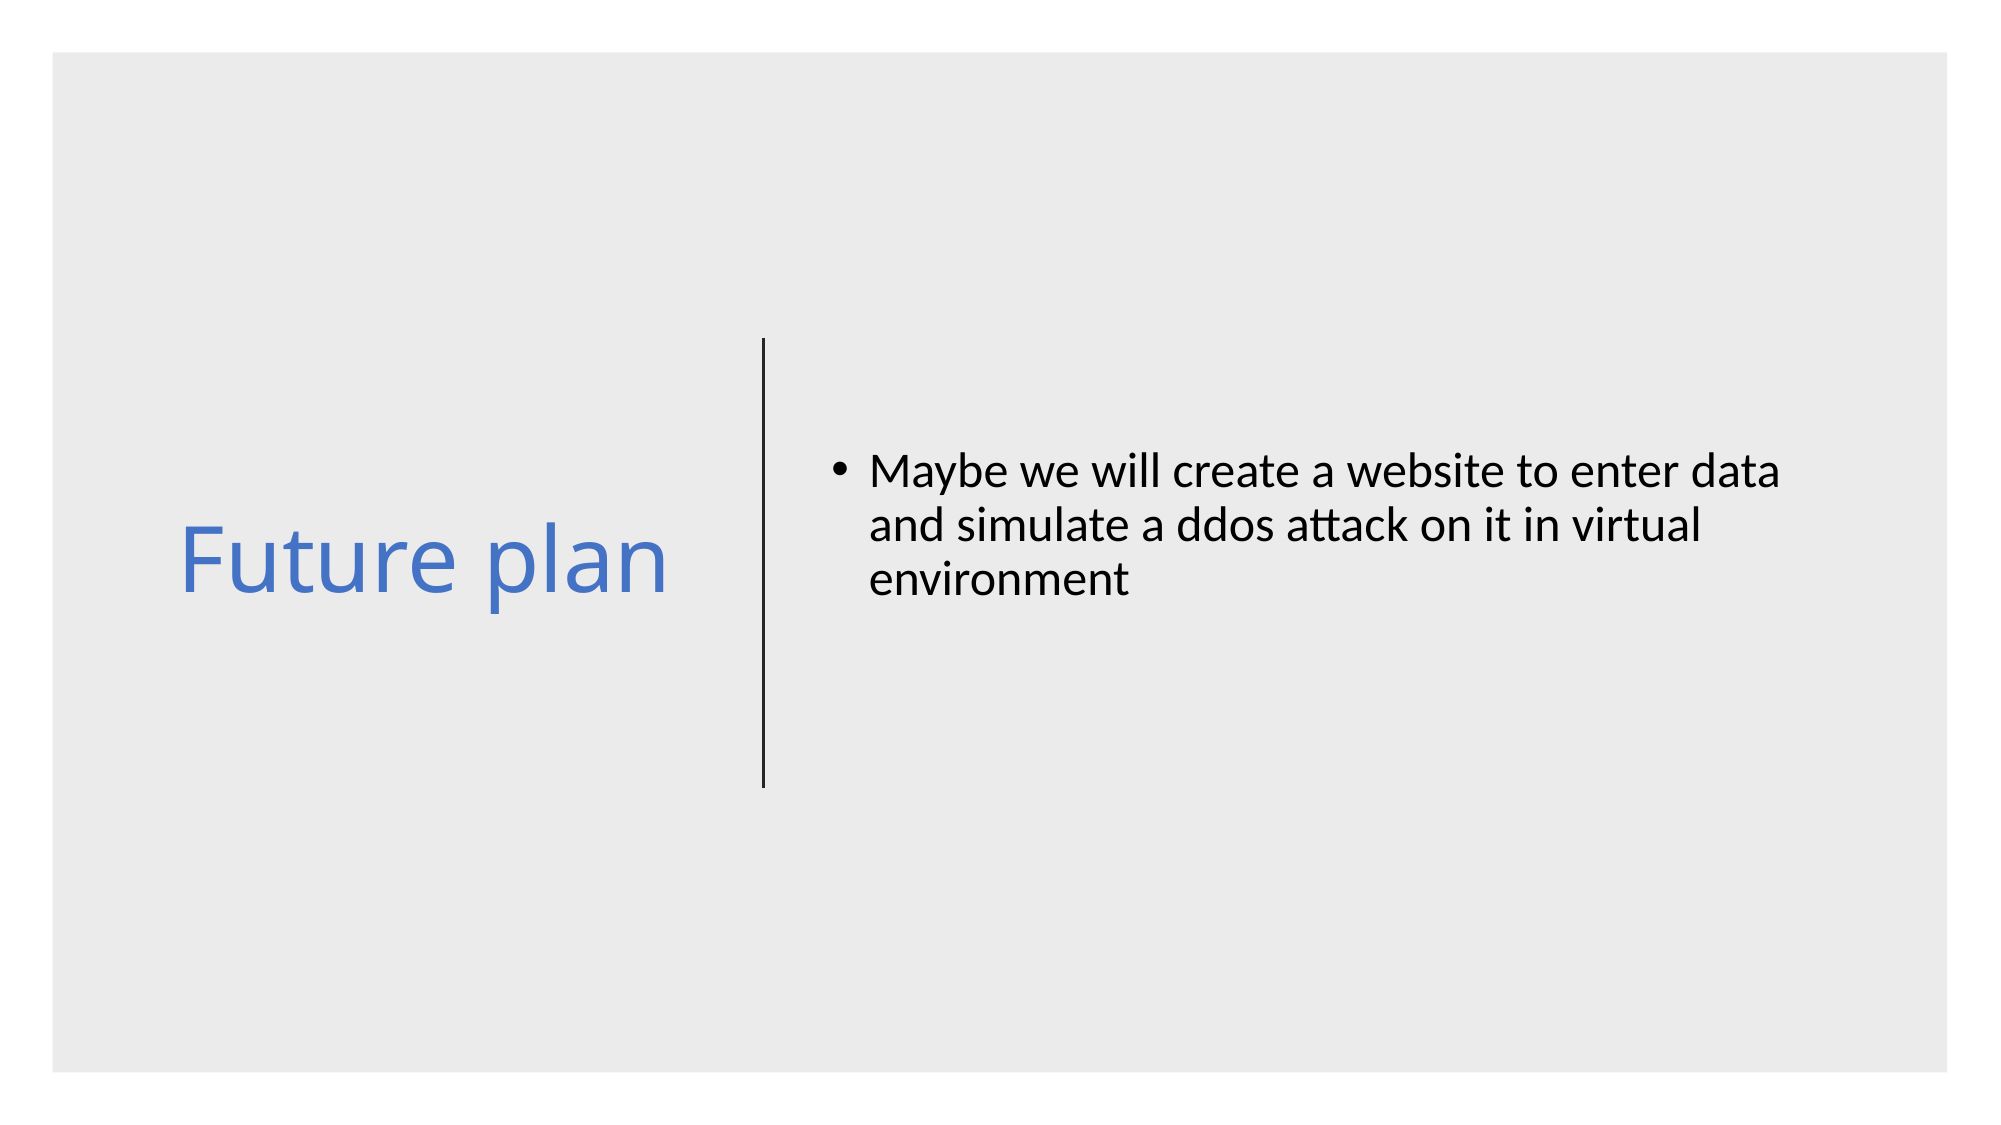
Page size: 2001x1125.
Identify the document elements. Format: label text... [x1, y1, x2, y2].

title Future plan [137, 158, 711, 967]
list Maybe we will create a website to enter data and simulate a ddos attack on it in virtual environment [816, 158, 1863, 967]
text_box [52, 51, 1948, 1073]
